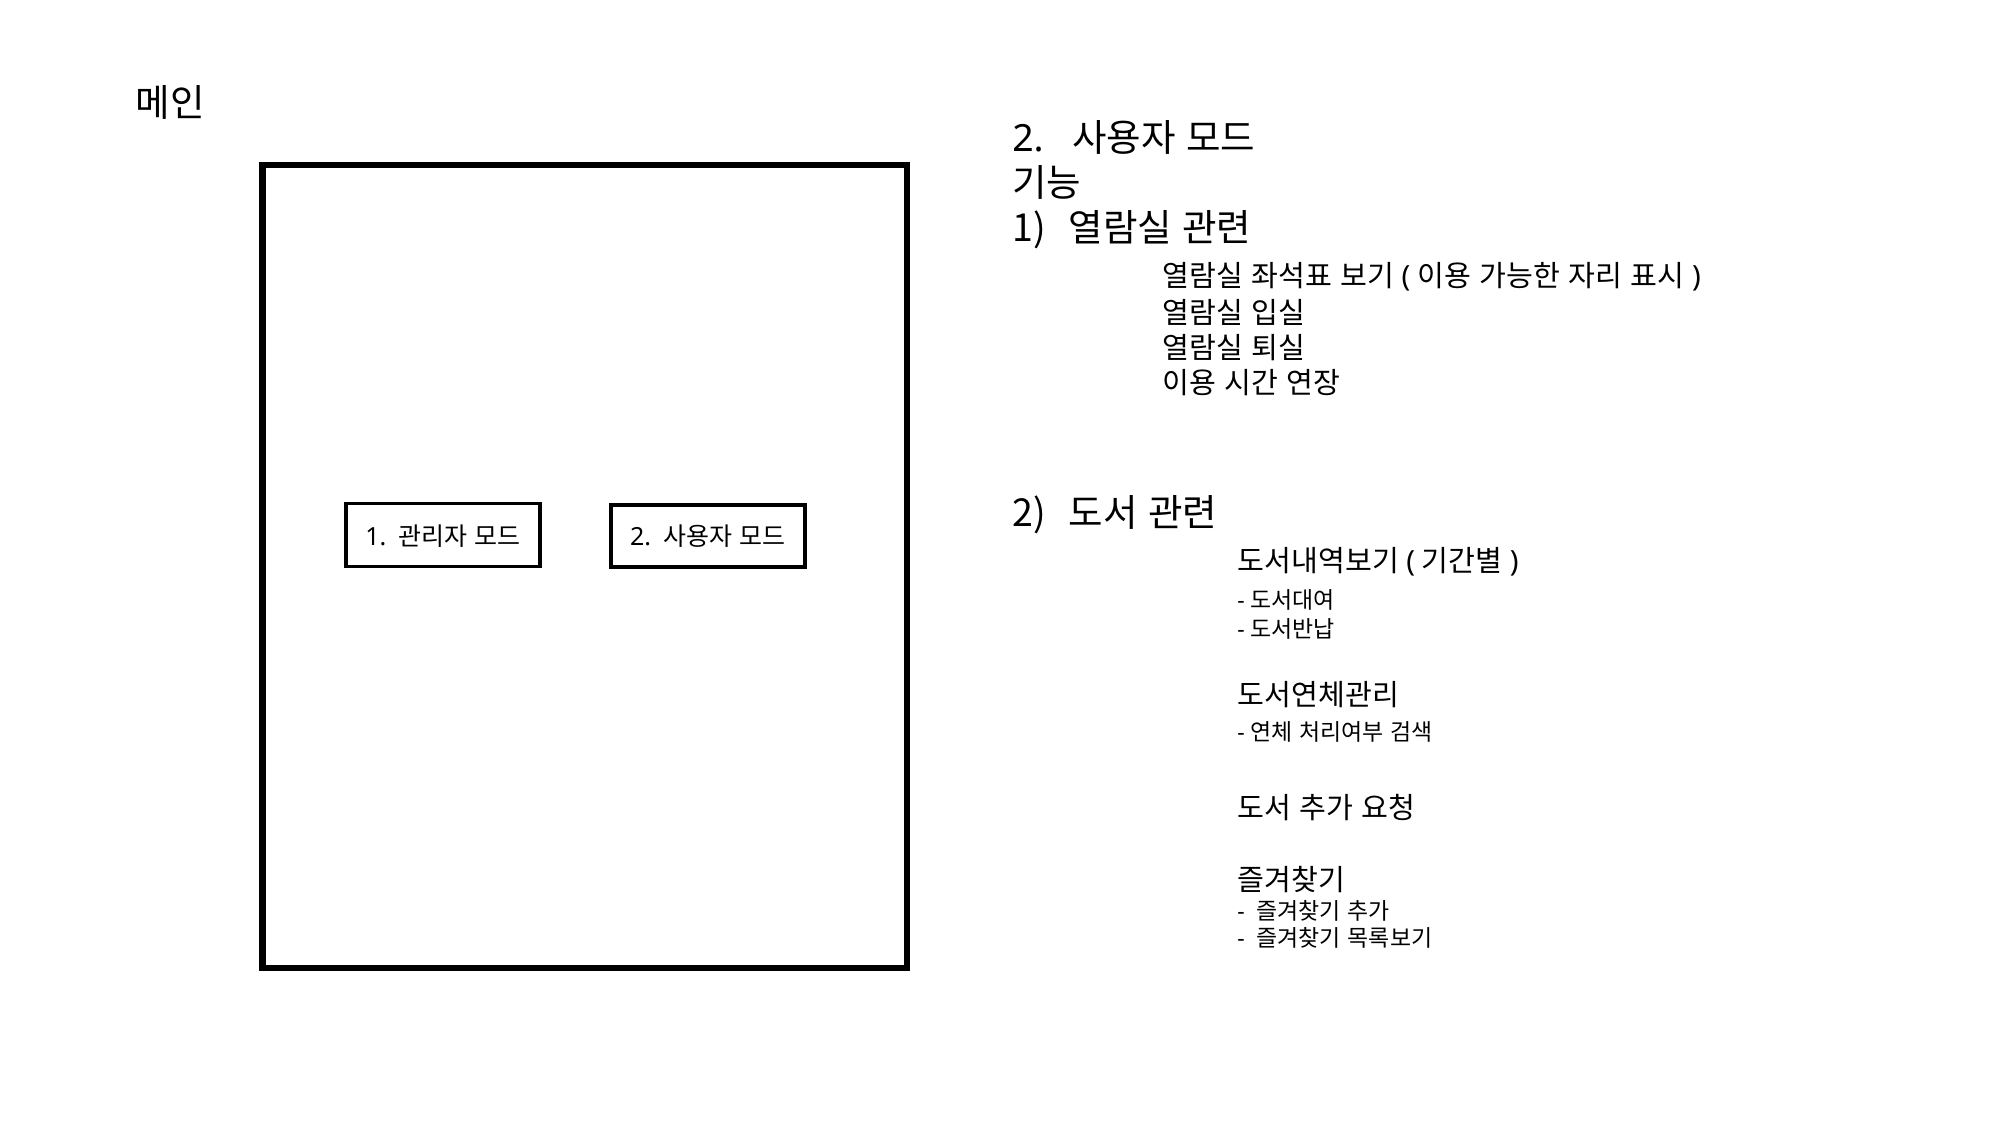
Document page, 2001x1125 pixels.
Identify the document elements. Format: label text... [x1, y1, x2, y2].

text_box 메인 [121, 71, 444, 177]
text_box 1. 관리자 모드 [345, 503, 541, 568]
text_box [261, 164, 908, 969]
text_box 2. 사용자 모드 기능 열람실 관련 열람실 좌석표 보기(이용 가능한 자리 표시) 열람실 입실 열람실 퇴실 이용 시간 연장 도서 관련 도서내역보기(기간별) -도서대여 -도서반납 도서연체관리 -연체 처리여부 검색 도서 추가 요청 즐겨찾기 - 즐겨찾기 추가 - 즐겨찾기 목록보기 [997, 106, 1765, 959]
text_box 2. 사용자 모드 [610, 504, 806, 568]
